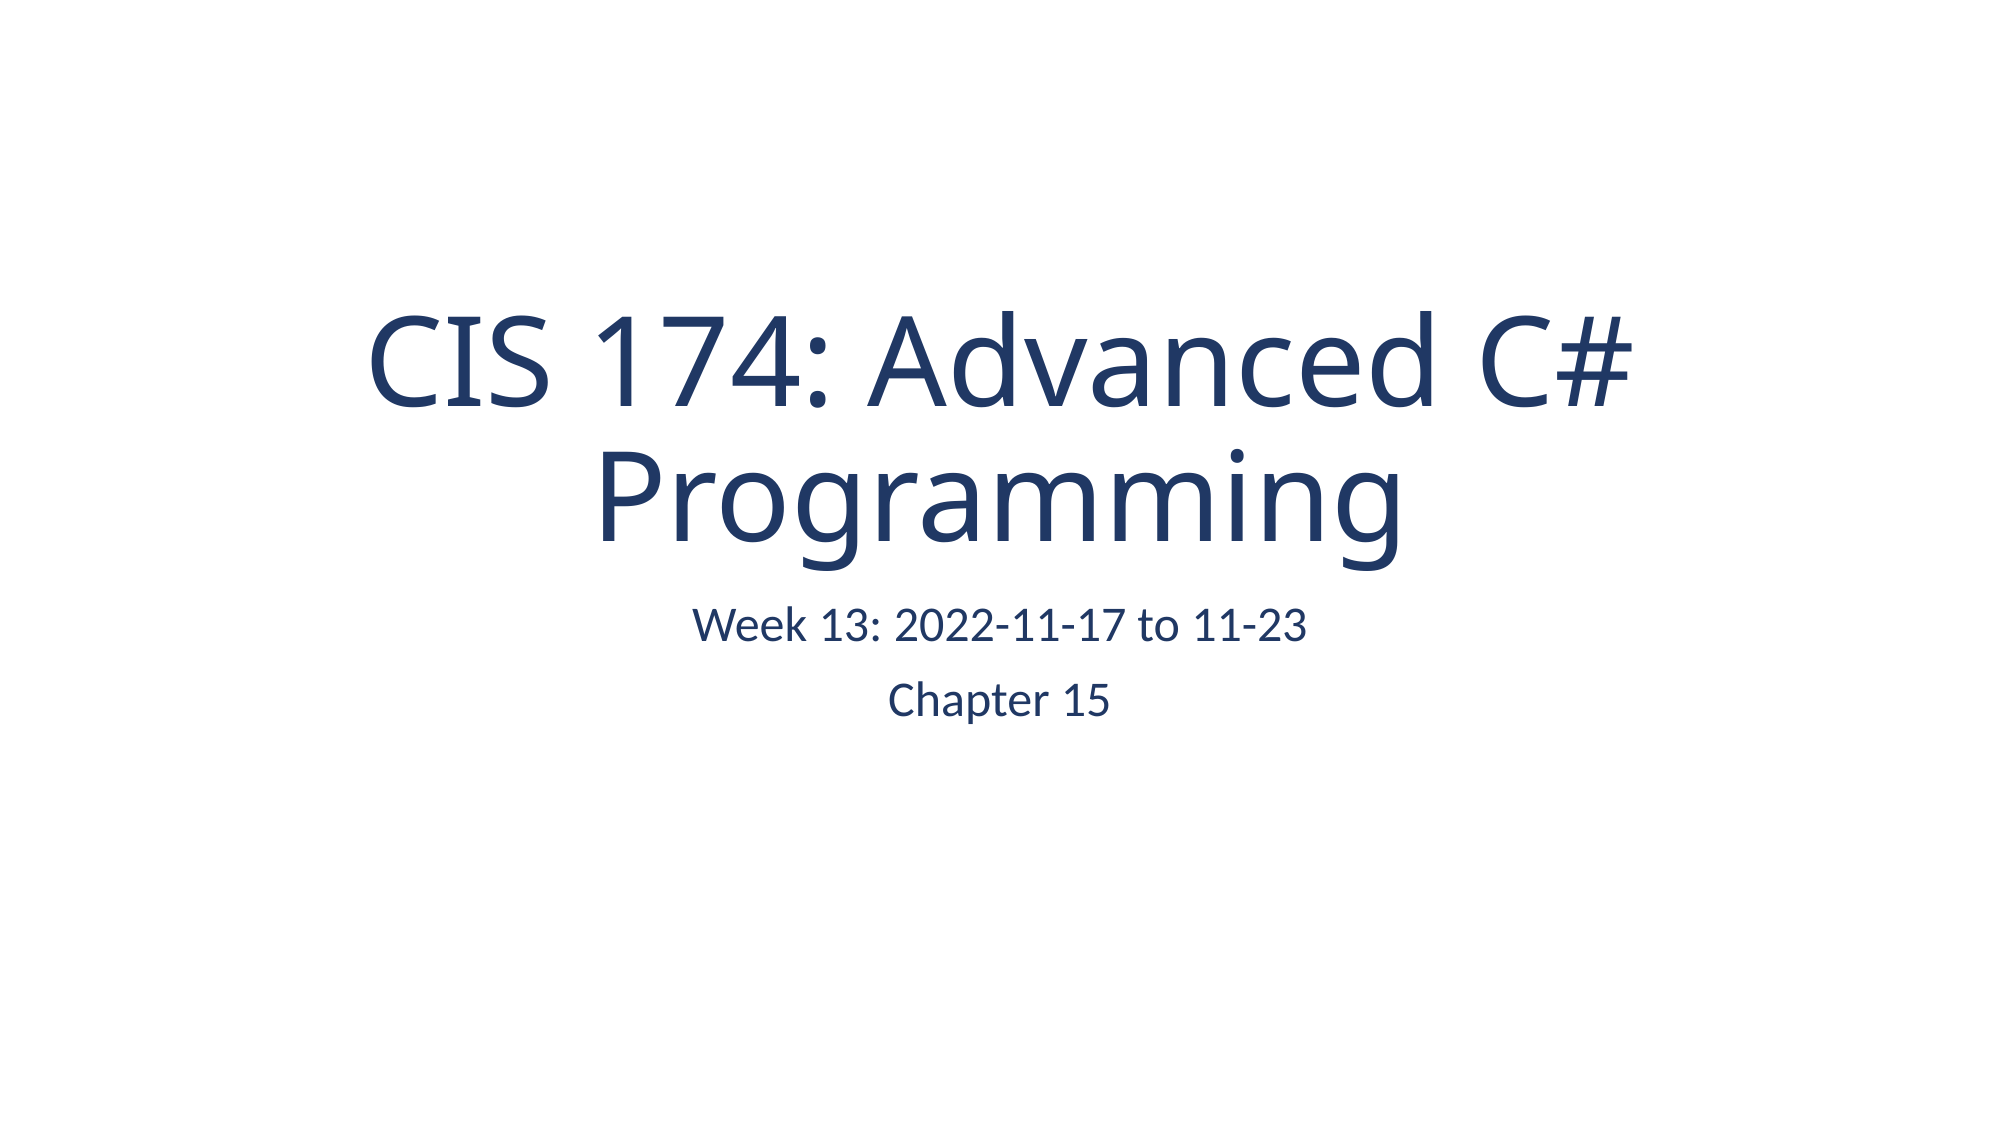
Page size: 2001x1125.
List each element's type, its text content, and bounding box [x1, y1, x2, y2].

title CIS 174: Advanced C# Programming [249, 184, 1750, 576]
subtitle Week 13: 2022-11-17 to 11-23 Chapter 15 [249, 590, 1750, 863]
